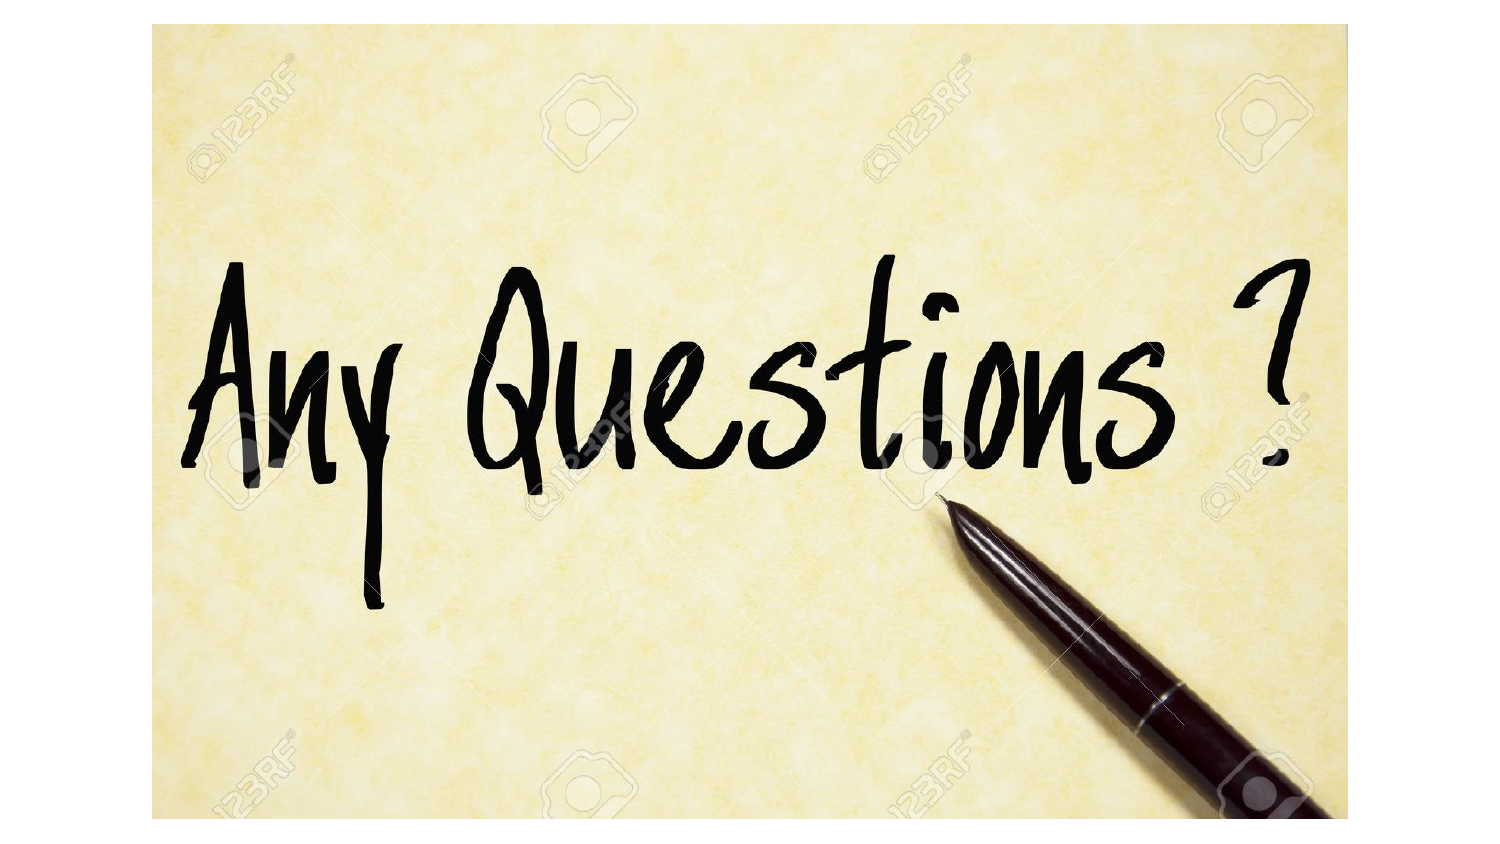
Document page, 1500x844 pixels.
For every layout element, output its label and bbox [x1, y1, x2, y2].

picture [151, 24, 1349, 819]
